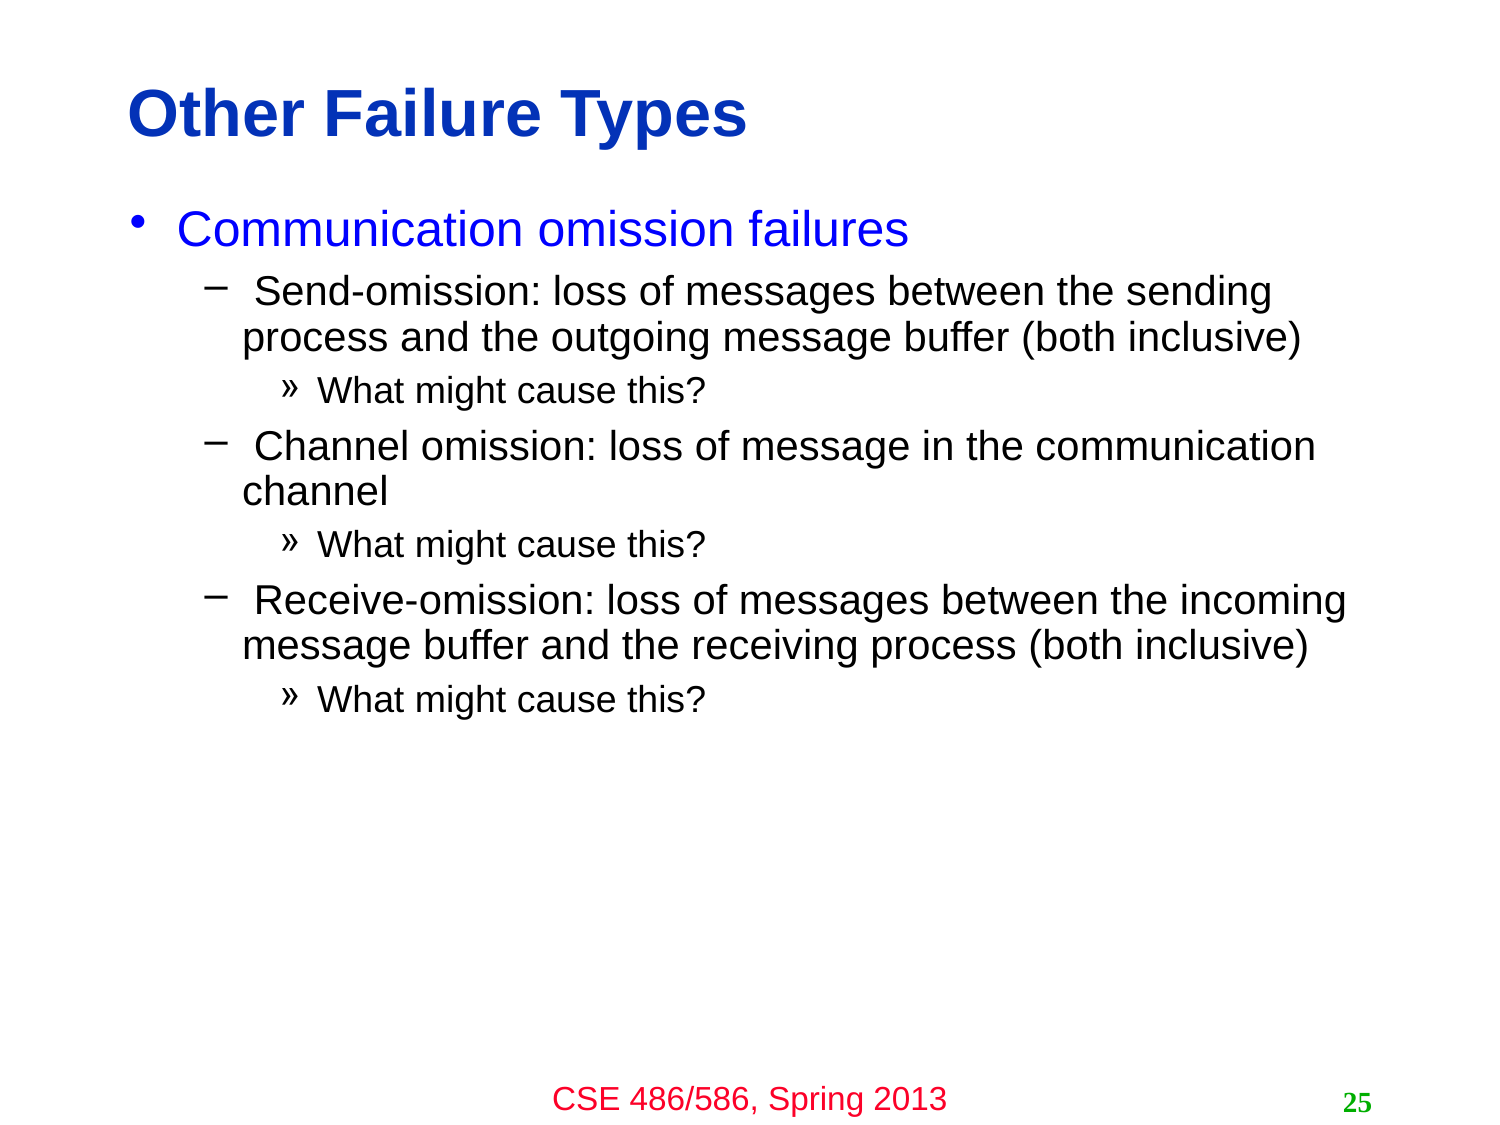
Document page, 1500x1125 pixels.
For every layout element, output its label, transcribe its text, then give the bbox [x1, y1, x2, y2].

list Communication omission failures Send-omission: loss of messages between the sending process and the outgoing message buffer (both inclusive) What might cause this? Channel omission: loss of message in the communication channel What might cause this? Receive-omission: loss of messages between the incoming message buffer and the receiving process (both inclusive) What might cause this? [114, 195, 1376, 1005]
title Other Failure Types [112, 53, 1310, 176]
slide_number 25 [1074, 1076, 1388, 1125]
